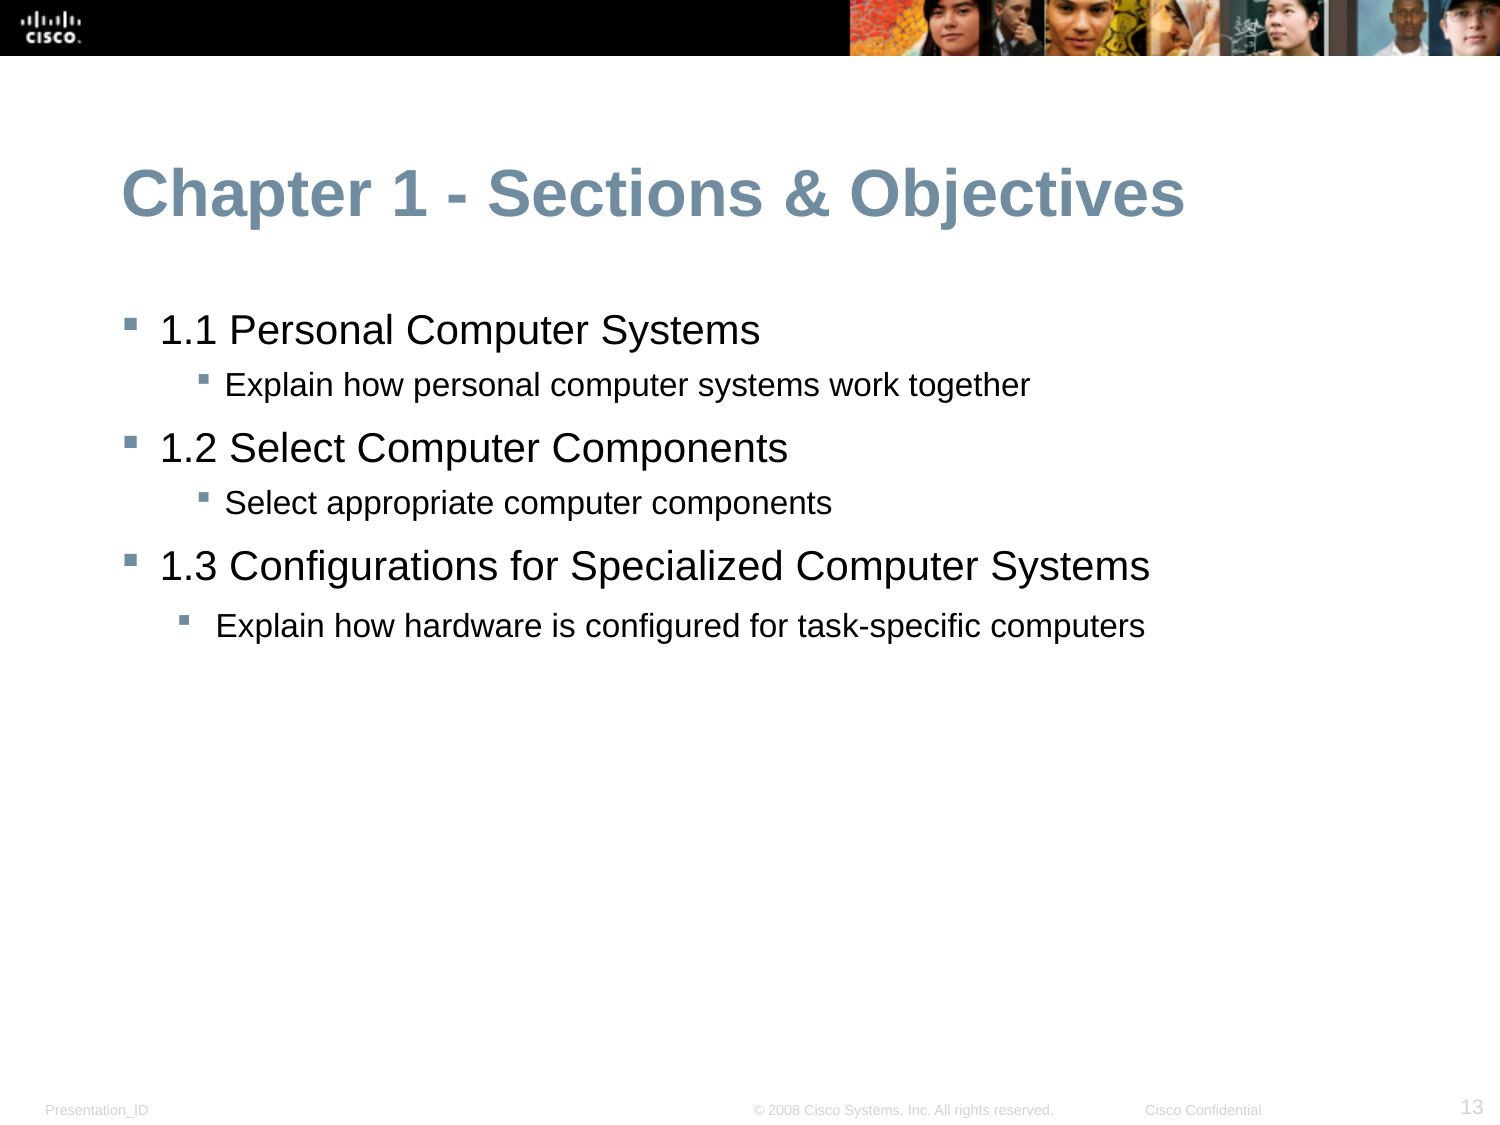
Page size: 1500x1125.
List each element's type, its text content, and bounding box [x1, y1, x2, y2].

title Chapter 1 - Sections & Objectives [107, 99, 1444, 238]
list 1.1 Personal Computer Systems Explain how personal computer systems work together 1.2 Select Computer Components Select appropriate computer components 1.3 Configurations for Specialized Computer Systems Explain how hardware is configured for task-specific computers [107, 299, 1411, 998]
picture [0, 0, 1500, 56]
